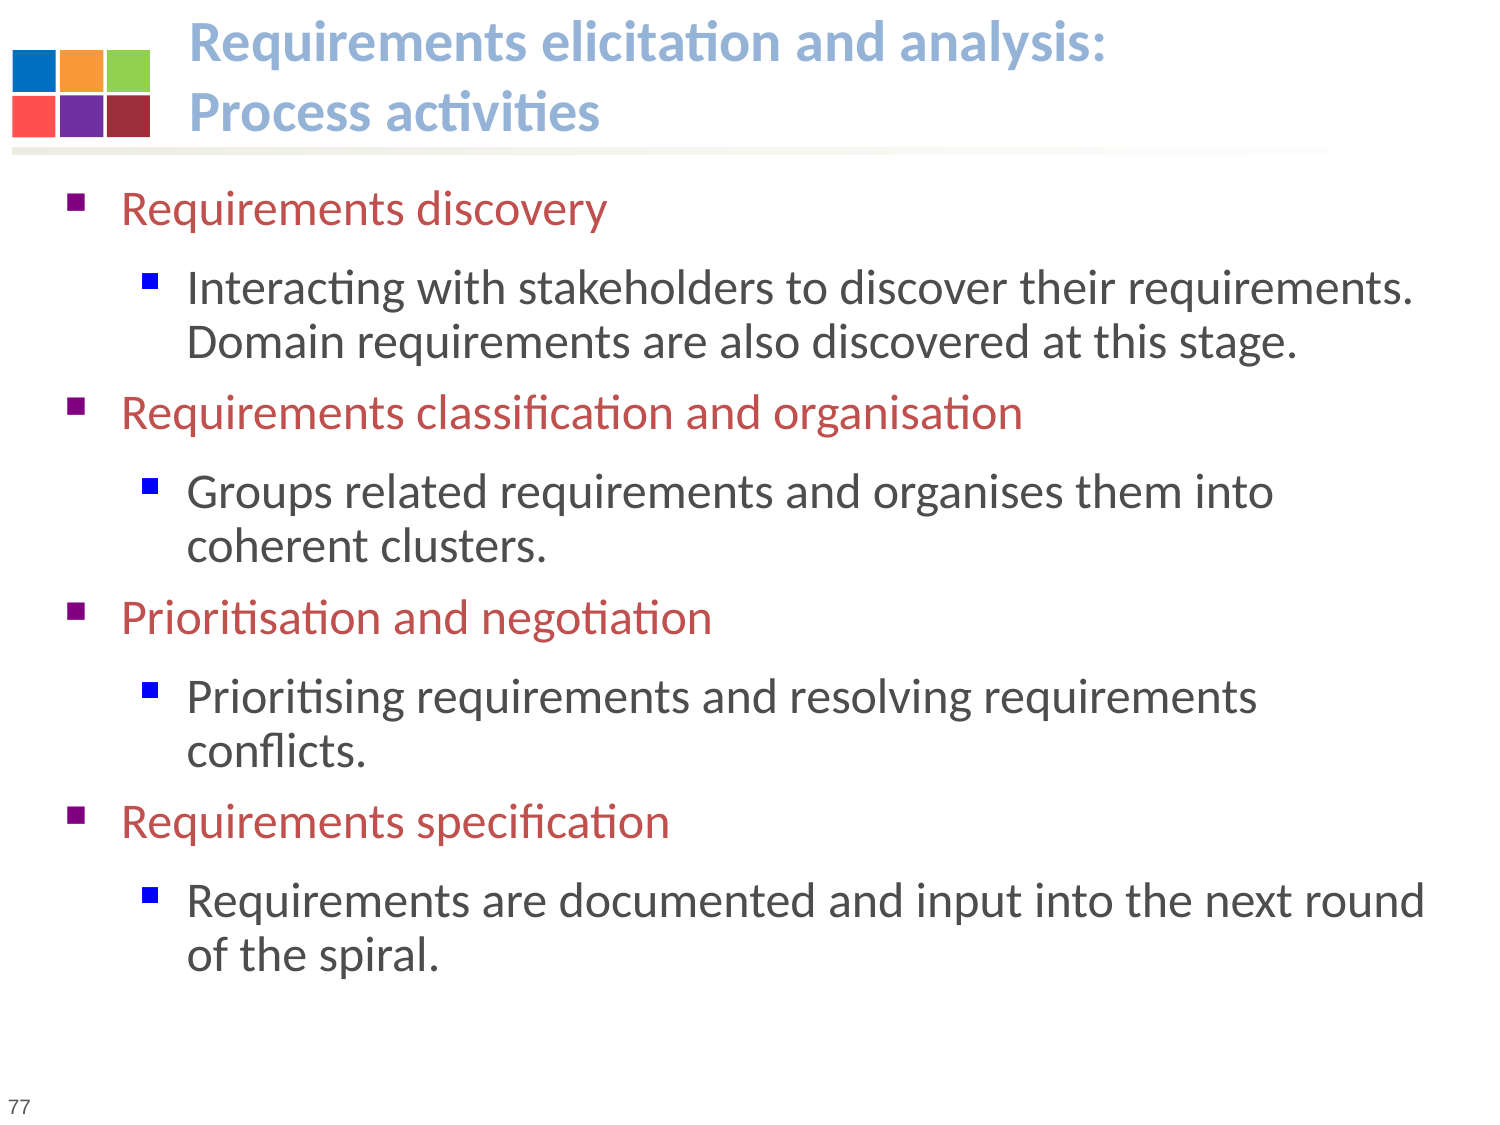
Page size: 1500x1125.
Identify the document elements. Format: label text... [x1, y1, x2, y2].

title Requirements elicitation and analysis: Process activities [174, 47, 1475, 150]
list Requirements discovery Interacting with stakeholders to discover their requirements. Domain requirements are also discovered at this stage. Requirements classification and organisation Groups related requirements and organises them into coherent clusters. Prioritisation and negotiation Prioritising requirements and resolving requirements conflicts. Requirements specification Requirements are documented and input into the next round of the spiral. [50, 174, 1450, 1088]
